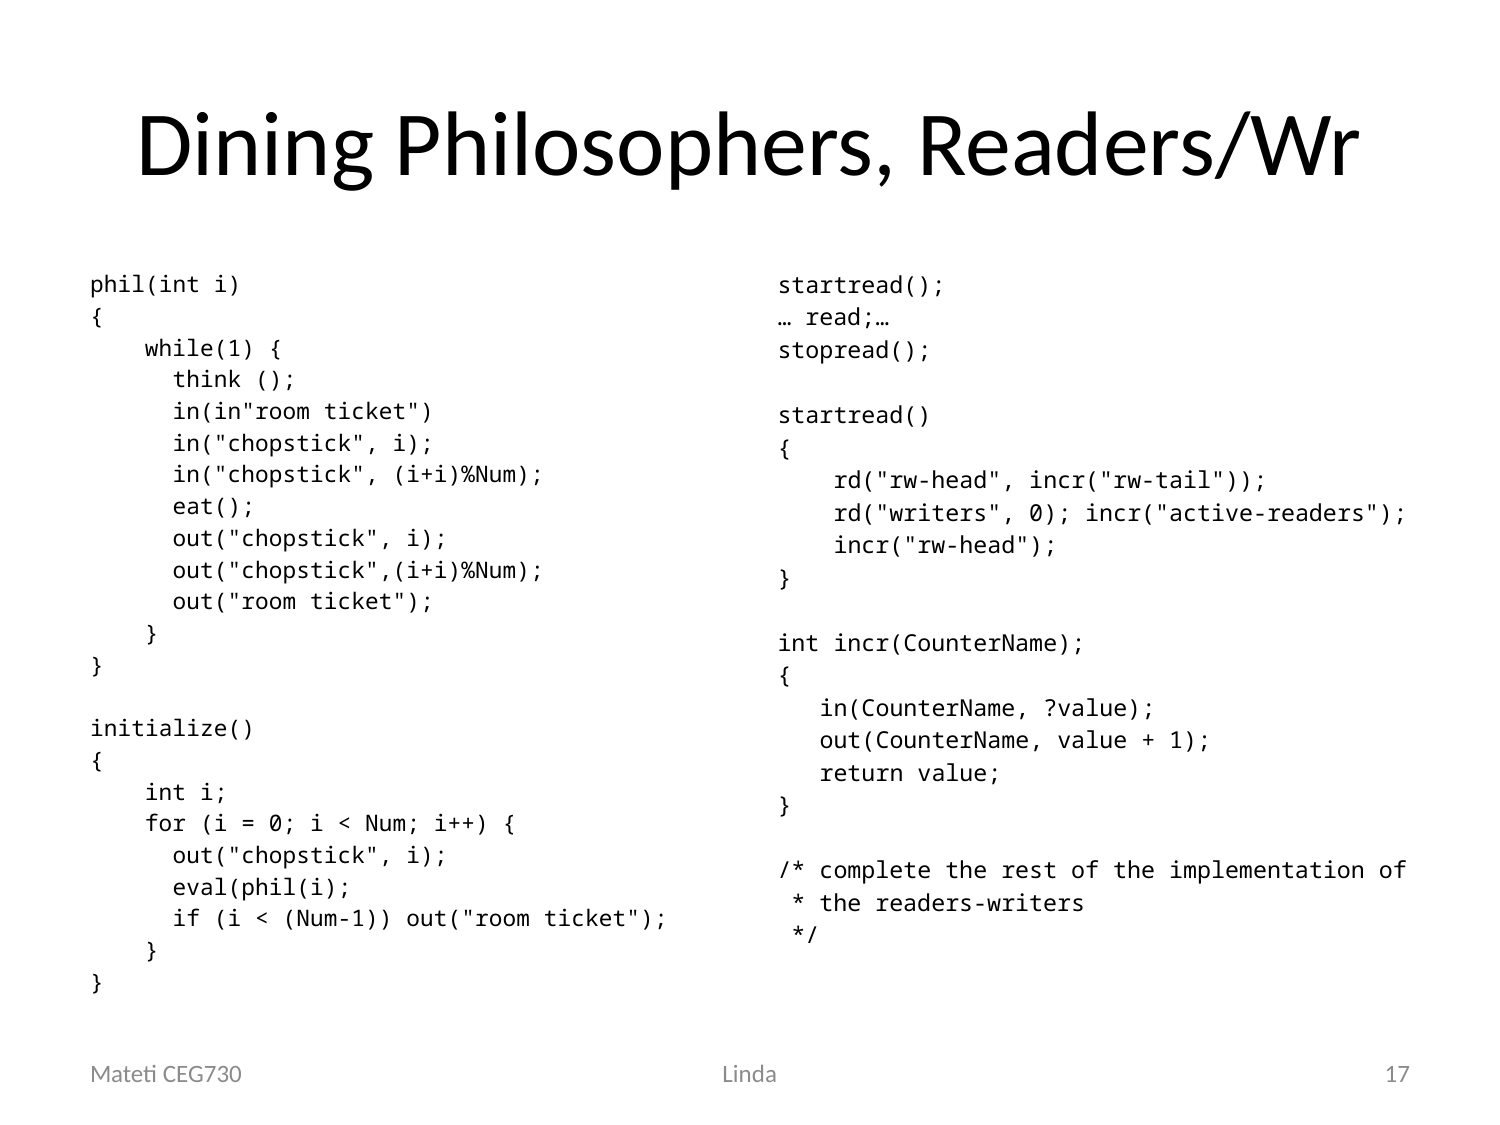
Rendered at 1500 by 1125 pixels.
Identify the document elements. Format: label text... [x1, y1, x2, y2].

list phil(int i) { while(1) { think (); in(in"room ticket") in("chopstick", i); in("chopstick", (i+i)%Num); eat(); out("chopstick", i); out("chopstick",(i+i)%Num); out("room ticket"); } } initialize() { int i; for (i = 0; i < Num; i++) { out("chopstick", i); eval(phil(i); if (i < (Num-1)) out("room ticket"); } } [75, 262, 738, 1005]
footer Linda [512, 1042, 988, 1103]
list startread(); … read;… stopread(); startread() { rd("rw-head", incr("rw-tail")); rd("writers", 0); incr("active-readers"); incr("rw-head"); } int incr(CounterName); { in(CounterName, ?value); out(CounterName, value + 1); return value; } /* complete the rest of the implementation of * the readers-writers */ [762, 262, 1425, 1005]
title Dining Philosophers, Readers/Wr [75, 45, 1425, 233]
slide_number 17 [1074, 1042, 1425, 1103]
slide_number Mateti CEG730 [75, 1042, 425, 1103]
